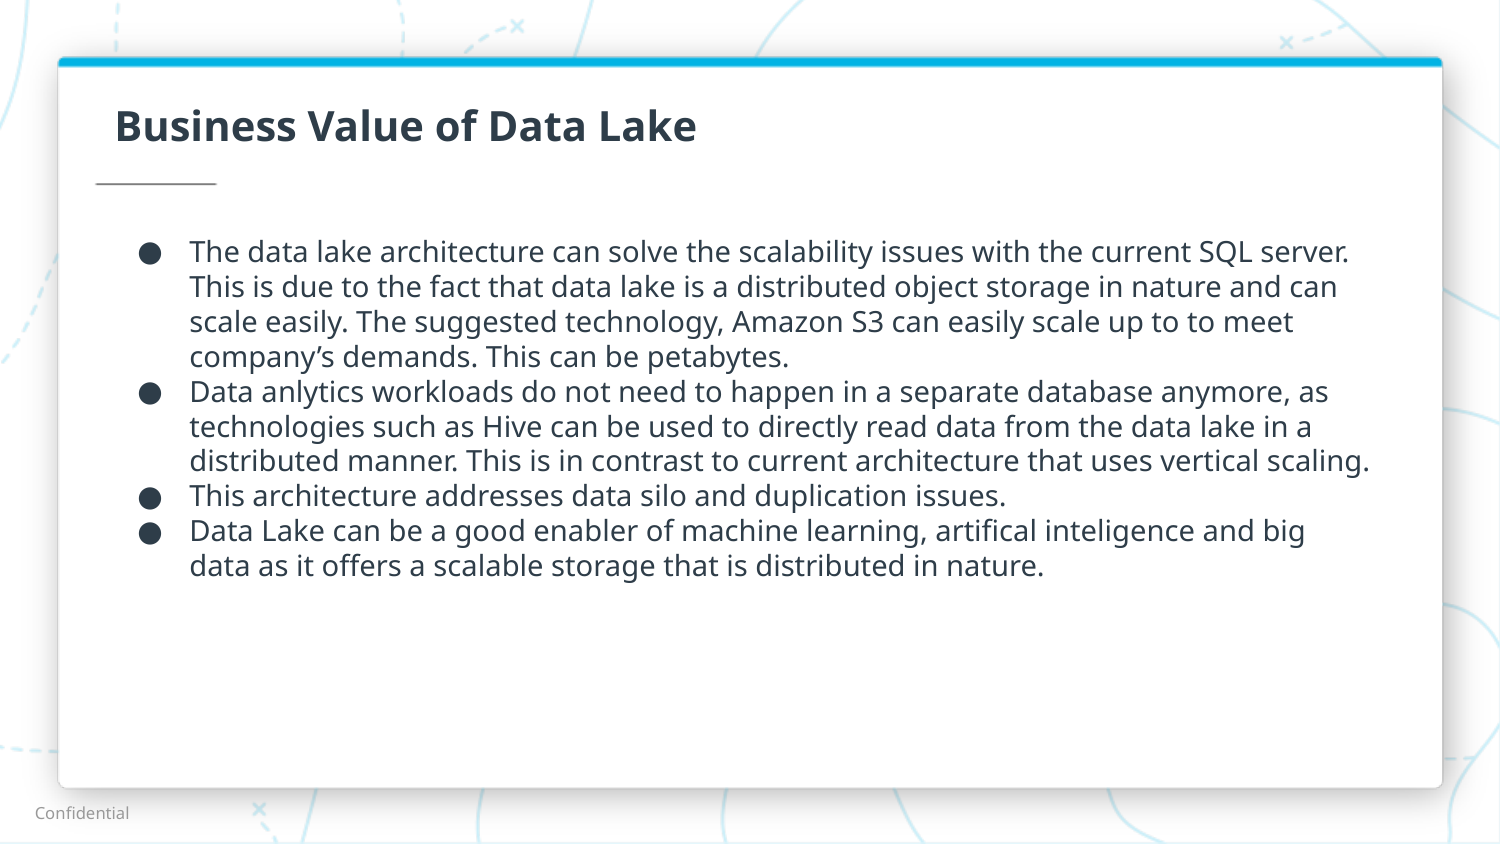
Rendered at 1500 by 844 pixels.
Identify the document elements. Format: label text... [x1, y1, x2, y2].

title Business Value of Data Lake [99, 77, 1401, 172]
picture [0, 0, 1500, 844]
list The data lake architecture can solve the scalability issues with the current SQL server. This is due to the fact that data lake is a distributed object storage in nature and can scale easily. The suggested technology, Amazon S3 can easily scale up to to meet company’s demands. This can be petabytes. Data anlytics workloads do not need to happen in a separate database anymore, as technologies such as Hive can be used to directly read data from the data lake in a distributed manner. This is in contrast to current architecture that uses vertical scaling. This architecture addresses data silo and duplication issues. Data Lake can be a good enabler of machine learning, artifical inteligence and big data as it offers a scalable storage that is distributed in nature. [99, 218, 1390, 561]
